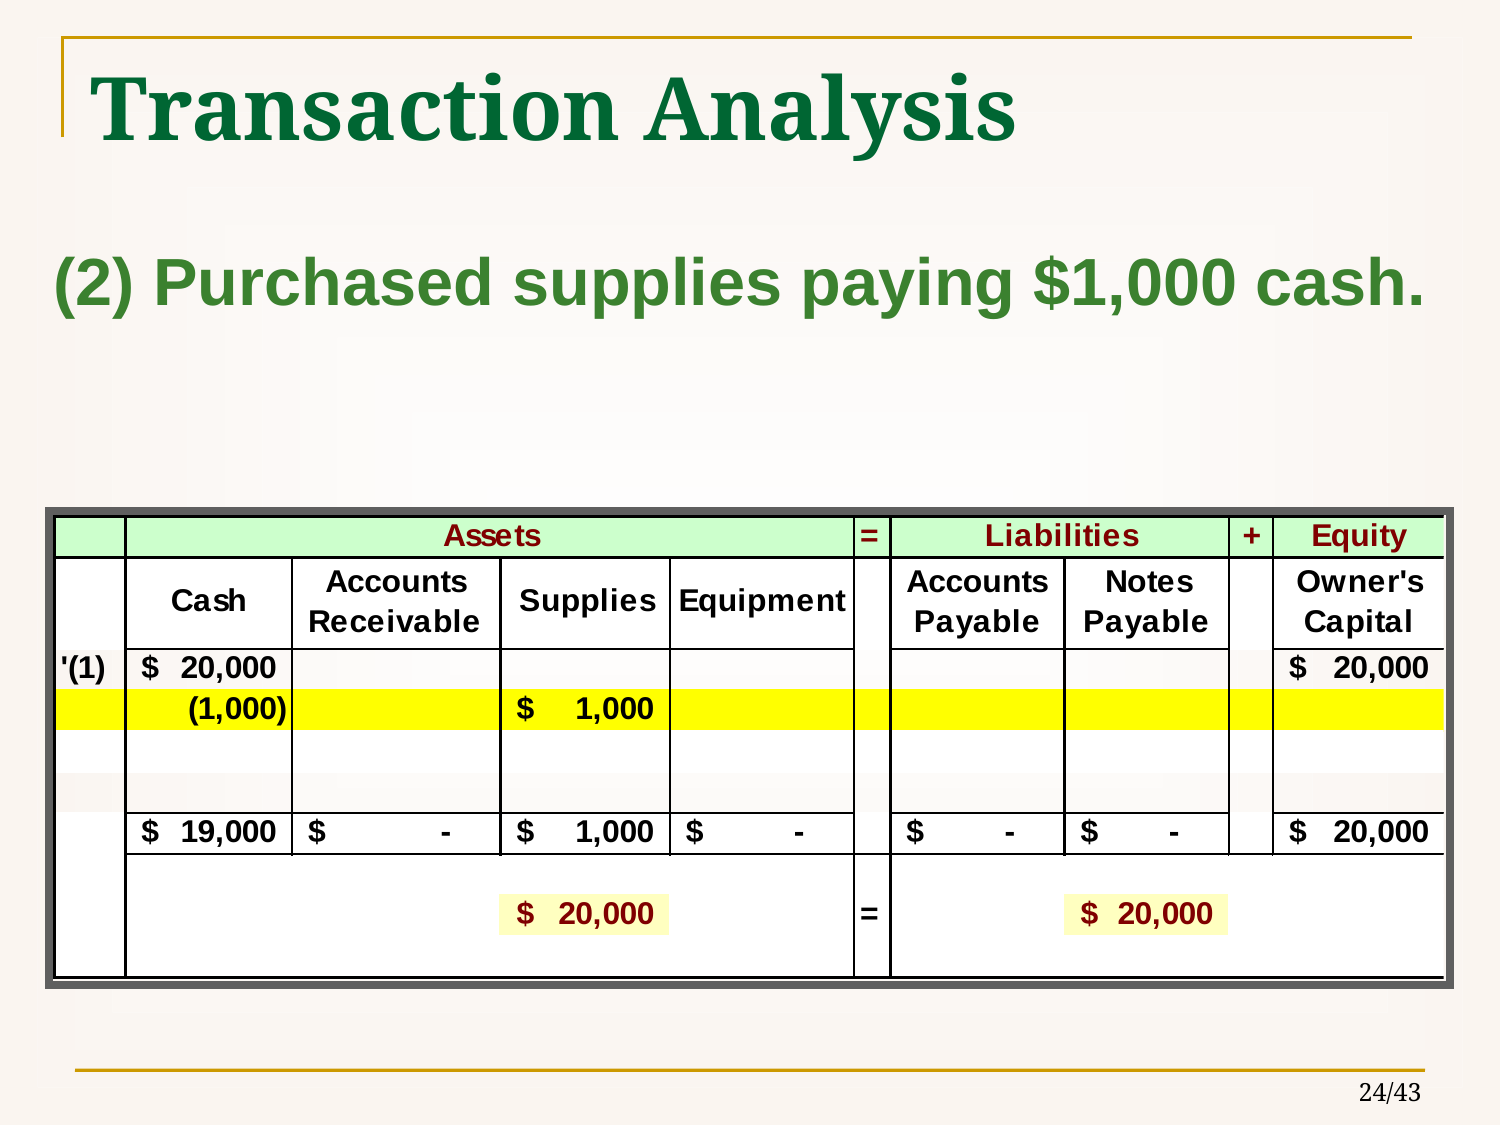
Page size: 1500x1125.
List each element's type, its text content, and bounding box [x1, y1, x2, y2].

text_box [52, 515, 1447, 982]
text_box (2) Purchased supplies paying $1,000 cash. [38, 231, 1443, 420]
title Transaction Analysis [75, 45, 1425, 173]
slide_number 24/43 [1222, 1082, 1437, 1118]
